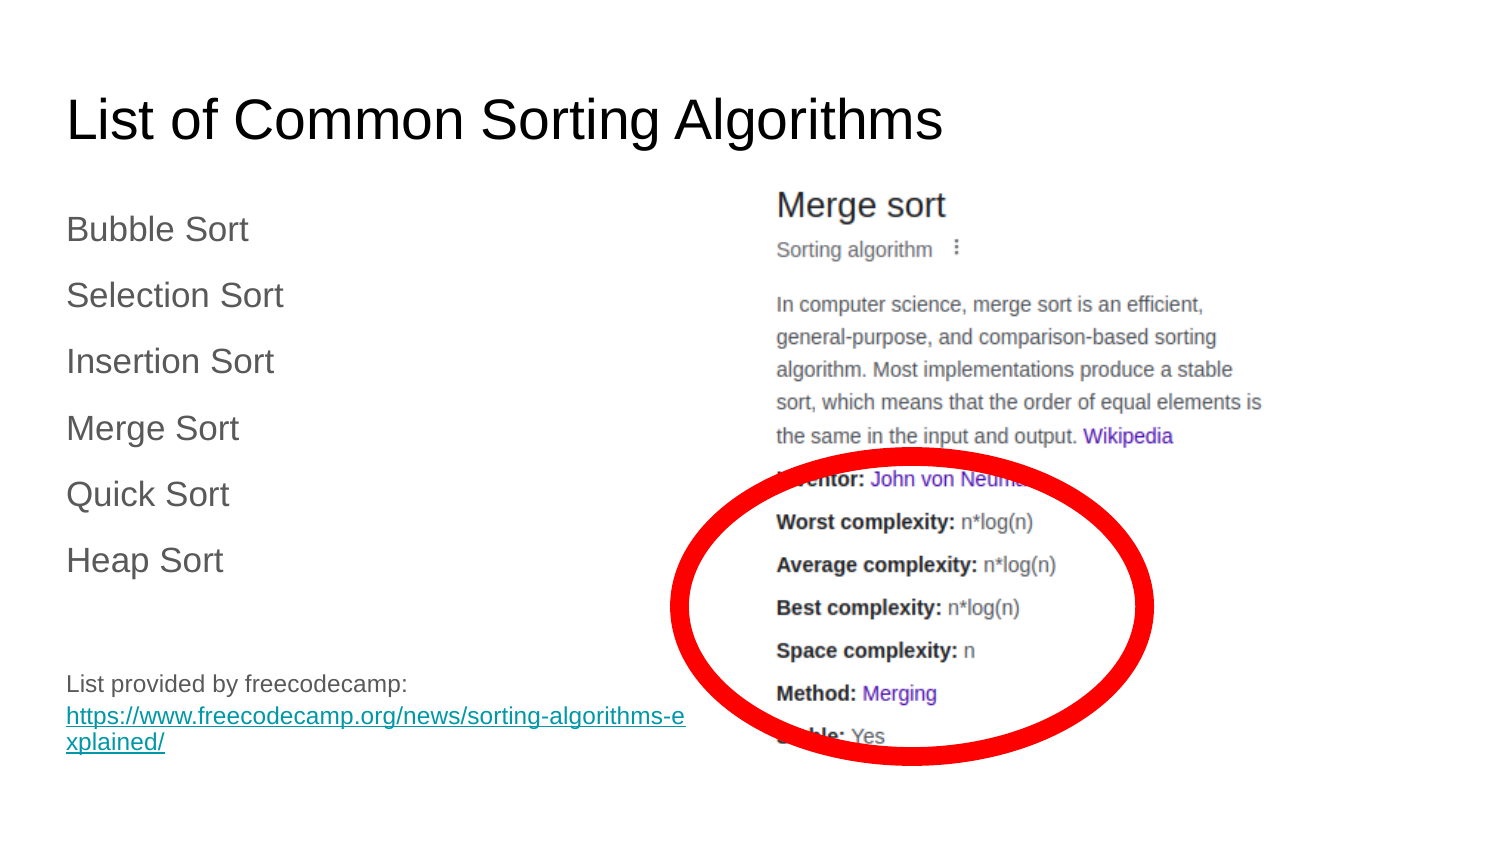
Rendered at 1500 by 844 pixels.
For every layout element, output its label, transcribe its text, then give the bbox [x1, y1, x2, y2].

list Bubble Sort Selection Sort Insertion Sort Merge Sort Quick Sort Heap Sort List provided by freecodecamp: https://www.freecodecamp.org/news/sorting-algorithms-explained/ [51, 189, 708, 750]
picture [749, 166, 1302, 772]
title List of Common Sorting Algorithms [51, 72, 1449, 167]
text_box [679, 502, 744, 711]
